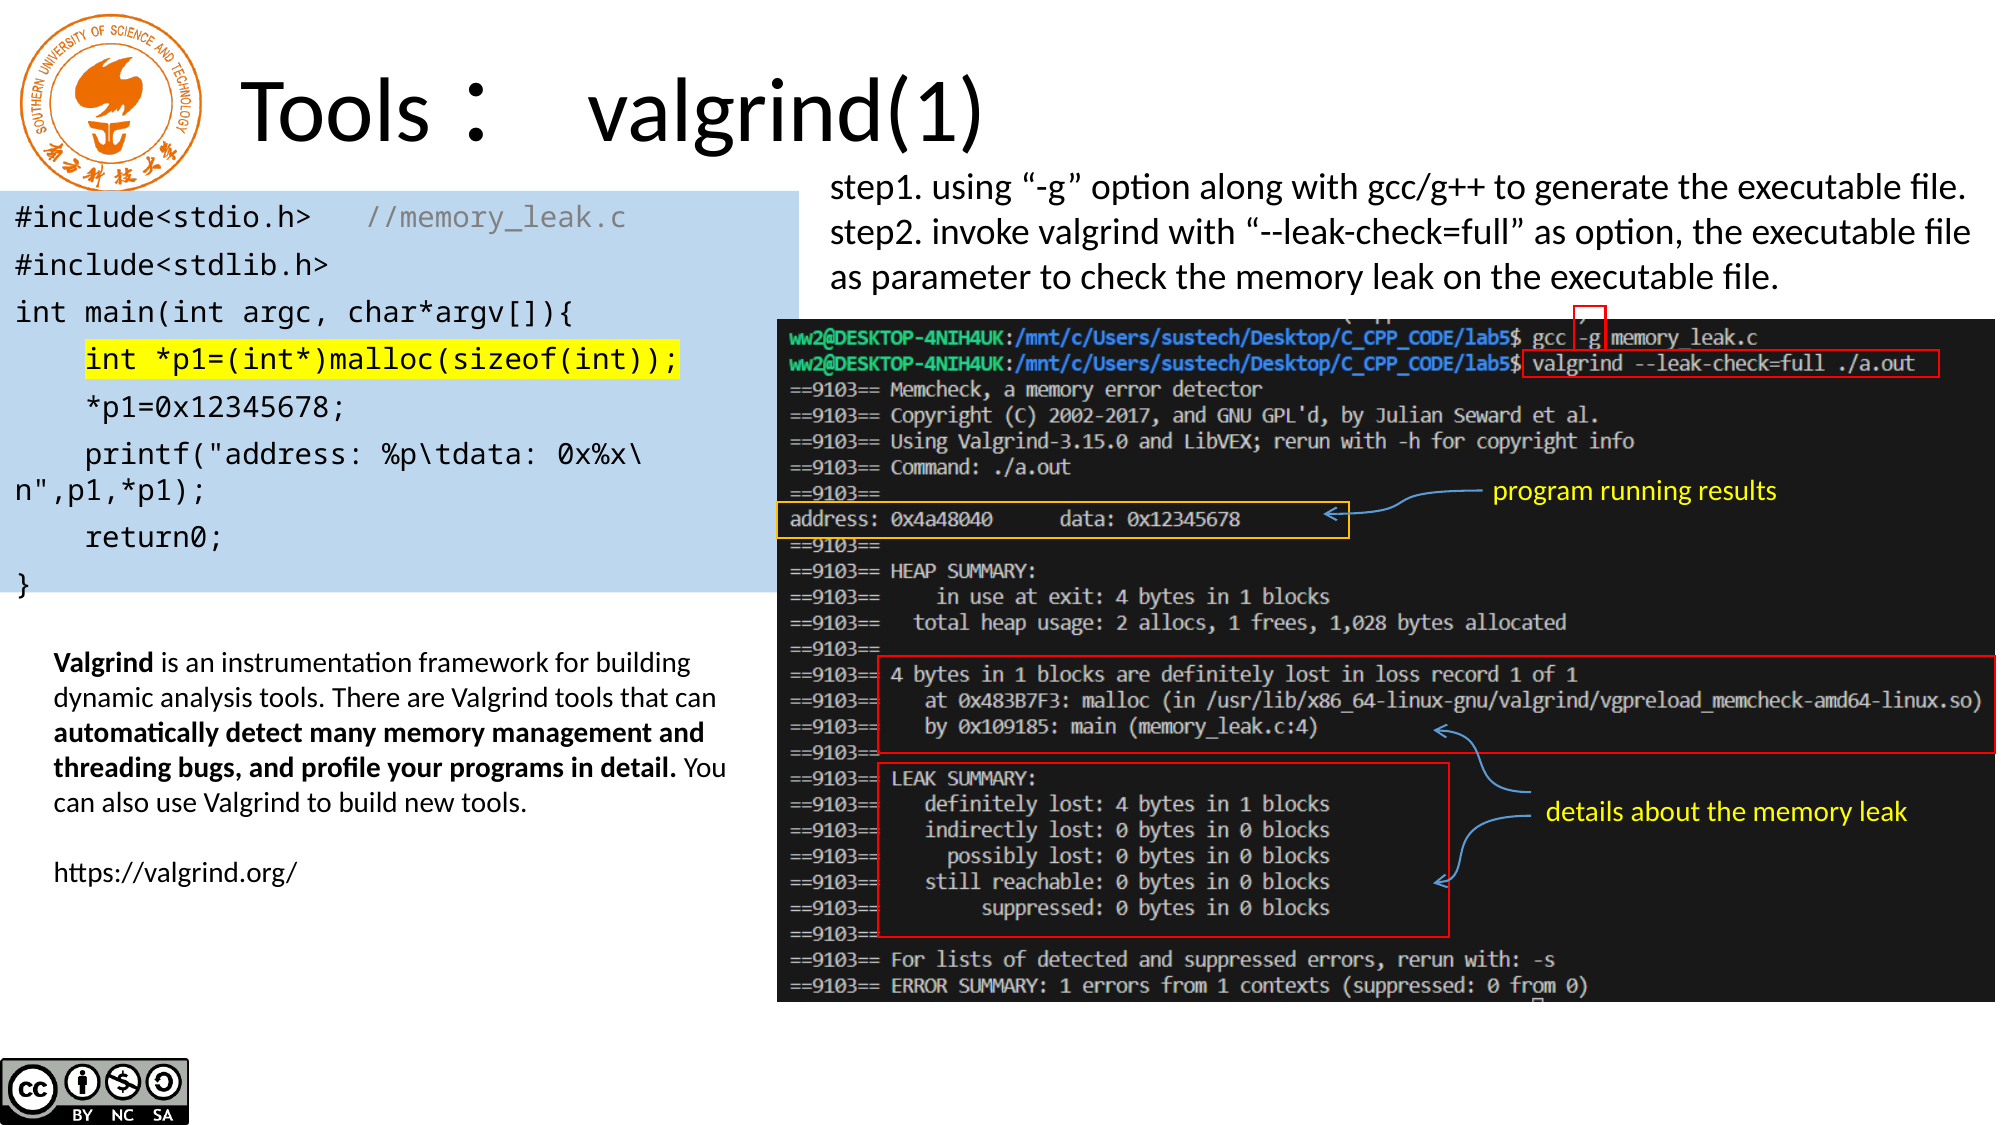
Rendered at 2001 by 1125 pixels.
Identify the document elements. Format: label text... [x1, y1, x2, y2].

text_box #include<stdio.h> //memory_leak.c #include<stdlib.h> int main(int argc, char*argv[]){ int *p1=(int*)malloc(sizeof(int)); *p1=0x12345678; printf("address: %p\tdata: 0x%x\n",p1,*p1); return0; } [0, 190, 799, 593]
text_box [1433, 815, 1531, 884]
picture [777, 319, 1995, 1002]
picture [18, 11, 202, 190]
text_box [1433, 730, 1531, 793]
title Tools： valgrind(1) [225, 43, 1951, 181]
text_box [1573, 305, 1607, 319]
picture [0, 1058, 189, 1125]
text_box Valgrind is an instrumentation framework for building dynamic analysis tools. There are Valgrind tools that can automatically detect many memory management and threading bugs, and profile your programs in detail. You can also use Valgrind to build new tools. https://valgrind.org/ [39, 635, 758, 927]
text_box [1323, 490, 1483, 514]
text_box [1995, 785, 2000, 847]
text_box step1. using “-g” option along with gcc/g++ to generate the executable file. step2. invoke valgrind with “--leak-check=full” as option, the executable file as parameter to check the memory leak on the executable file. [814, 154, 1995, 205]
